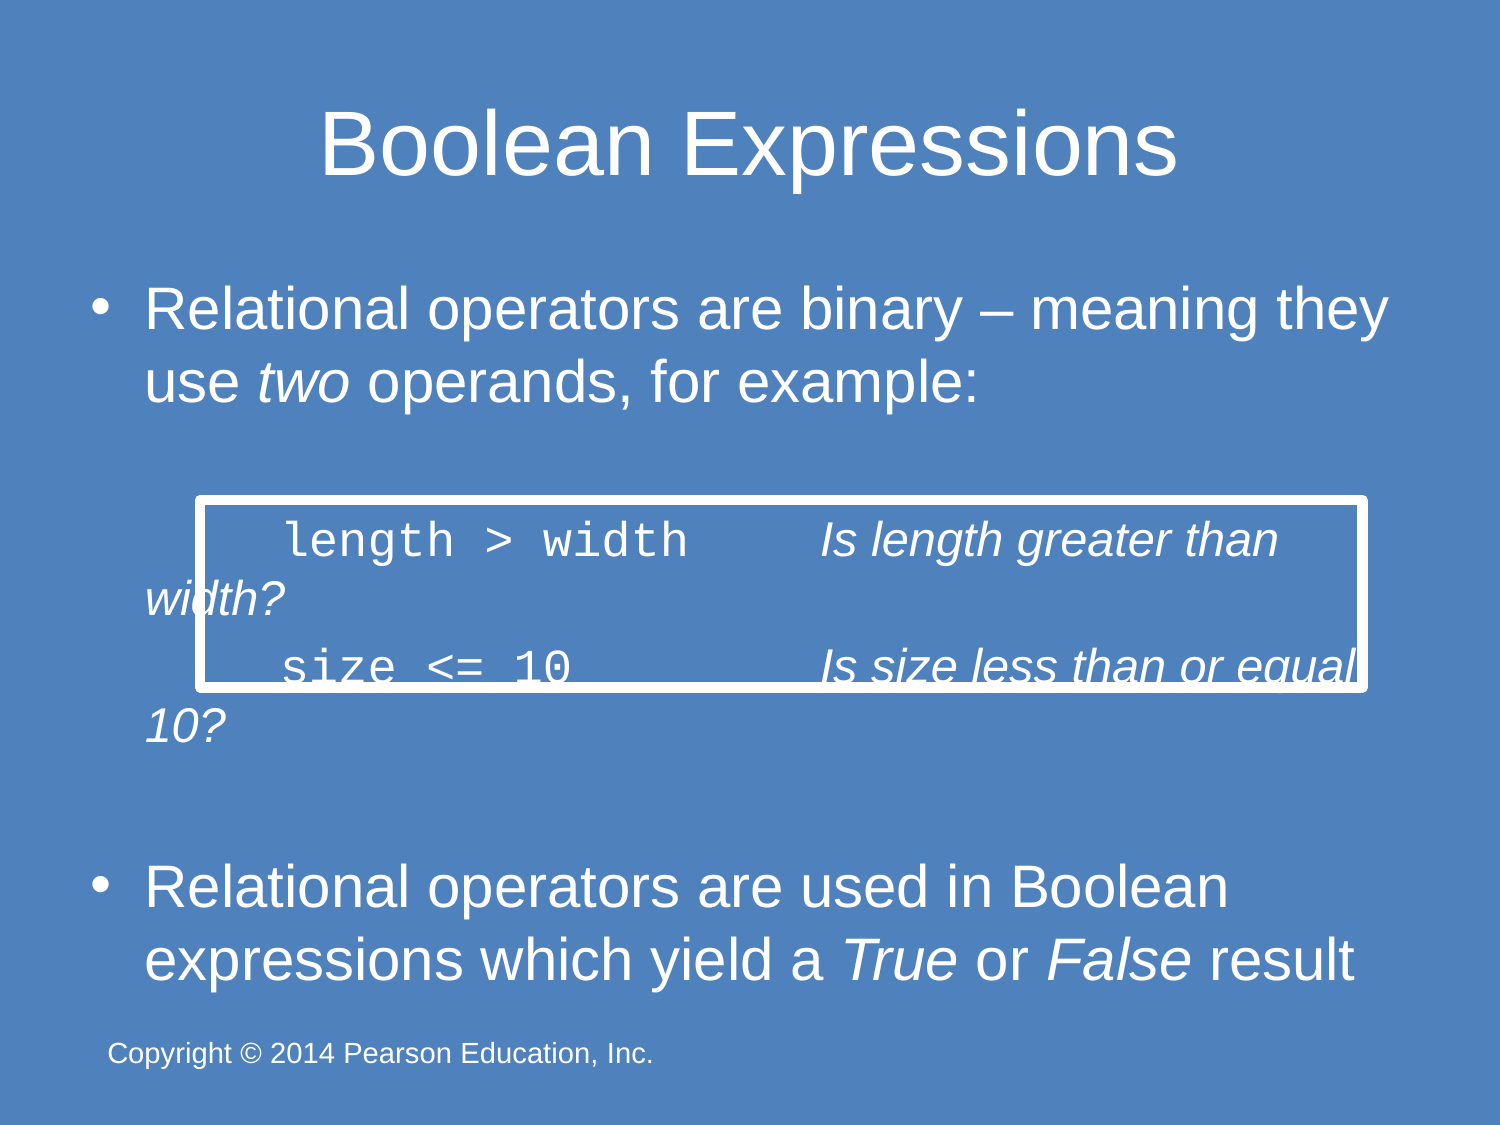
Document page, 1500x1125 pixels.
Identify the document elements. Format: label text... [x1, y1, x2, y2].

text_box [198, 498, 1365, 690]
list Relational operators are binary – meaning they use two operands, for example: length > width Is length greater than width? size <= 10 Is size less than or equal 10? Relational operators are used in Boolean expressions which yield a True or False result [75, 262, 1425, 1005]
title Boolean Expressions [75, 45, 1425, 233]
